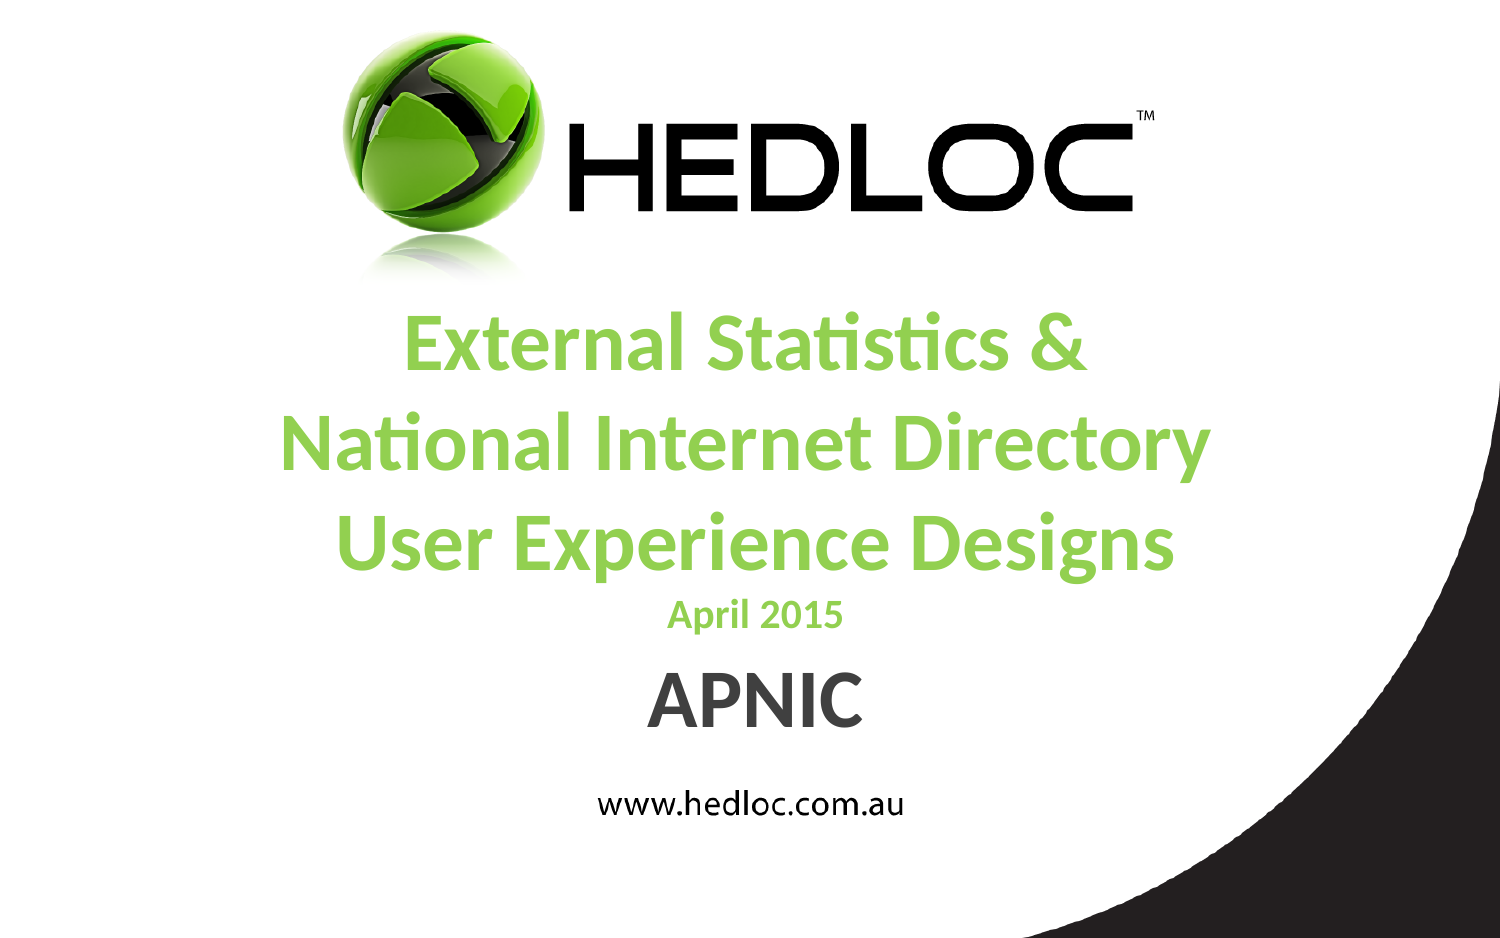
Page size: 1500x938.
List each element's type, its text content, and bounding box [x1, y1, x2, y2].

text_box External Statistics & National Internet Directory User Experience Designs April 2015 APNIC [100, 279, 1412, 752]
picture [0, 0, 1500, 938]
